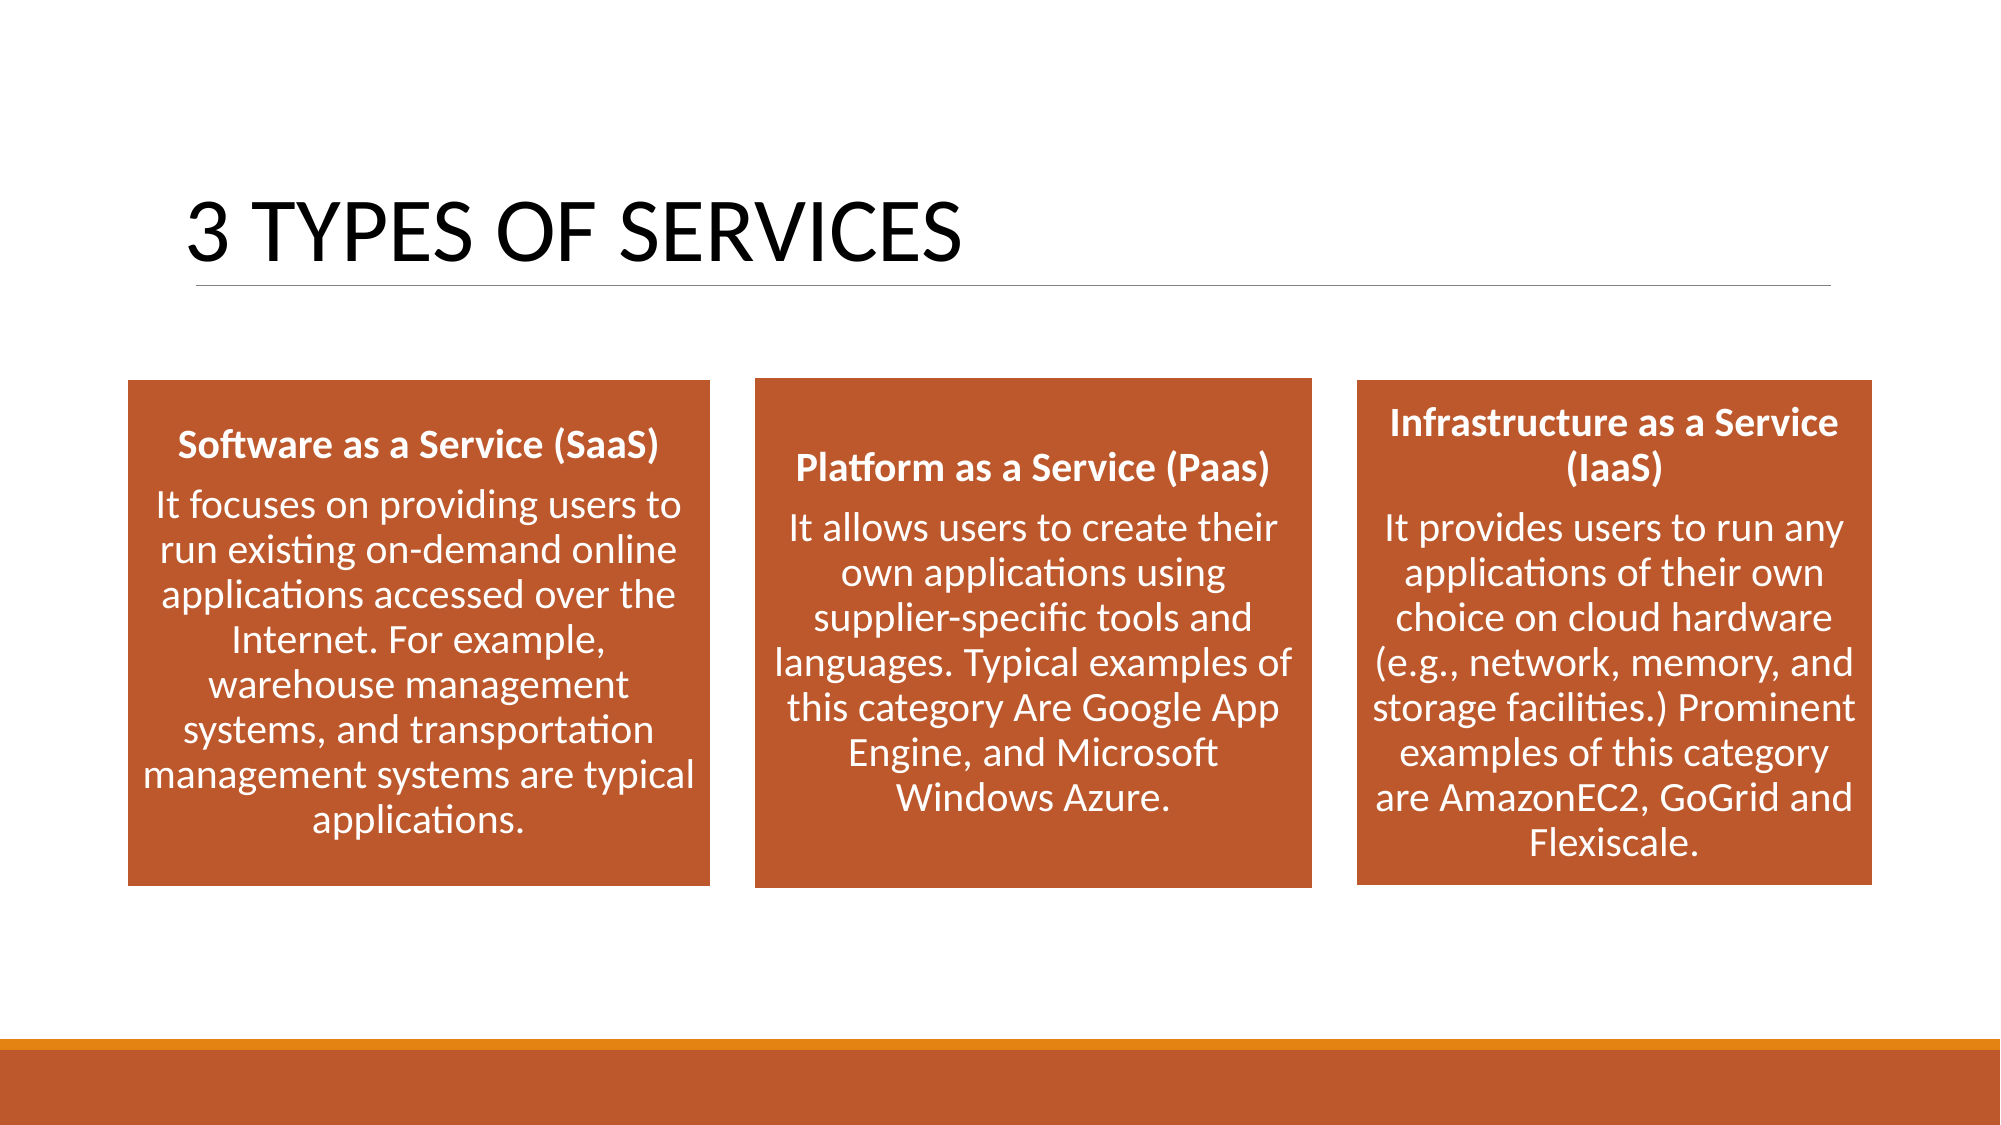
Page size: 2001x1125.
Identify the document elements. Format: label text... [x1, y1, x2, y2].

text_box 3 TYPES OF SERVICES [169, 162, 981, 288]
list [125, 302, 1875, 964]
